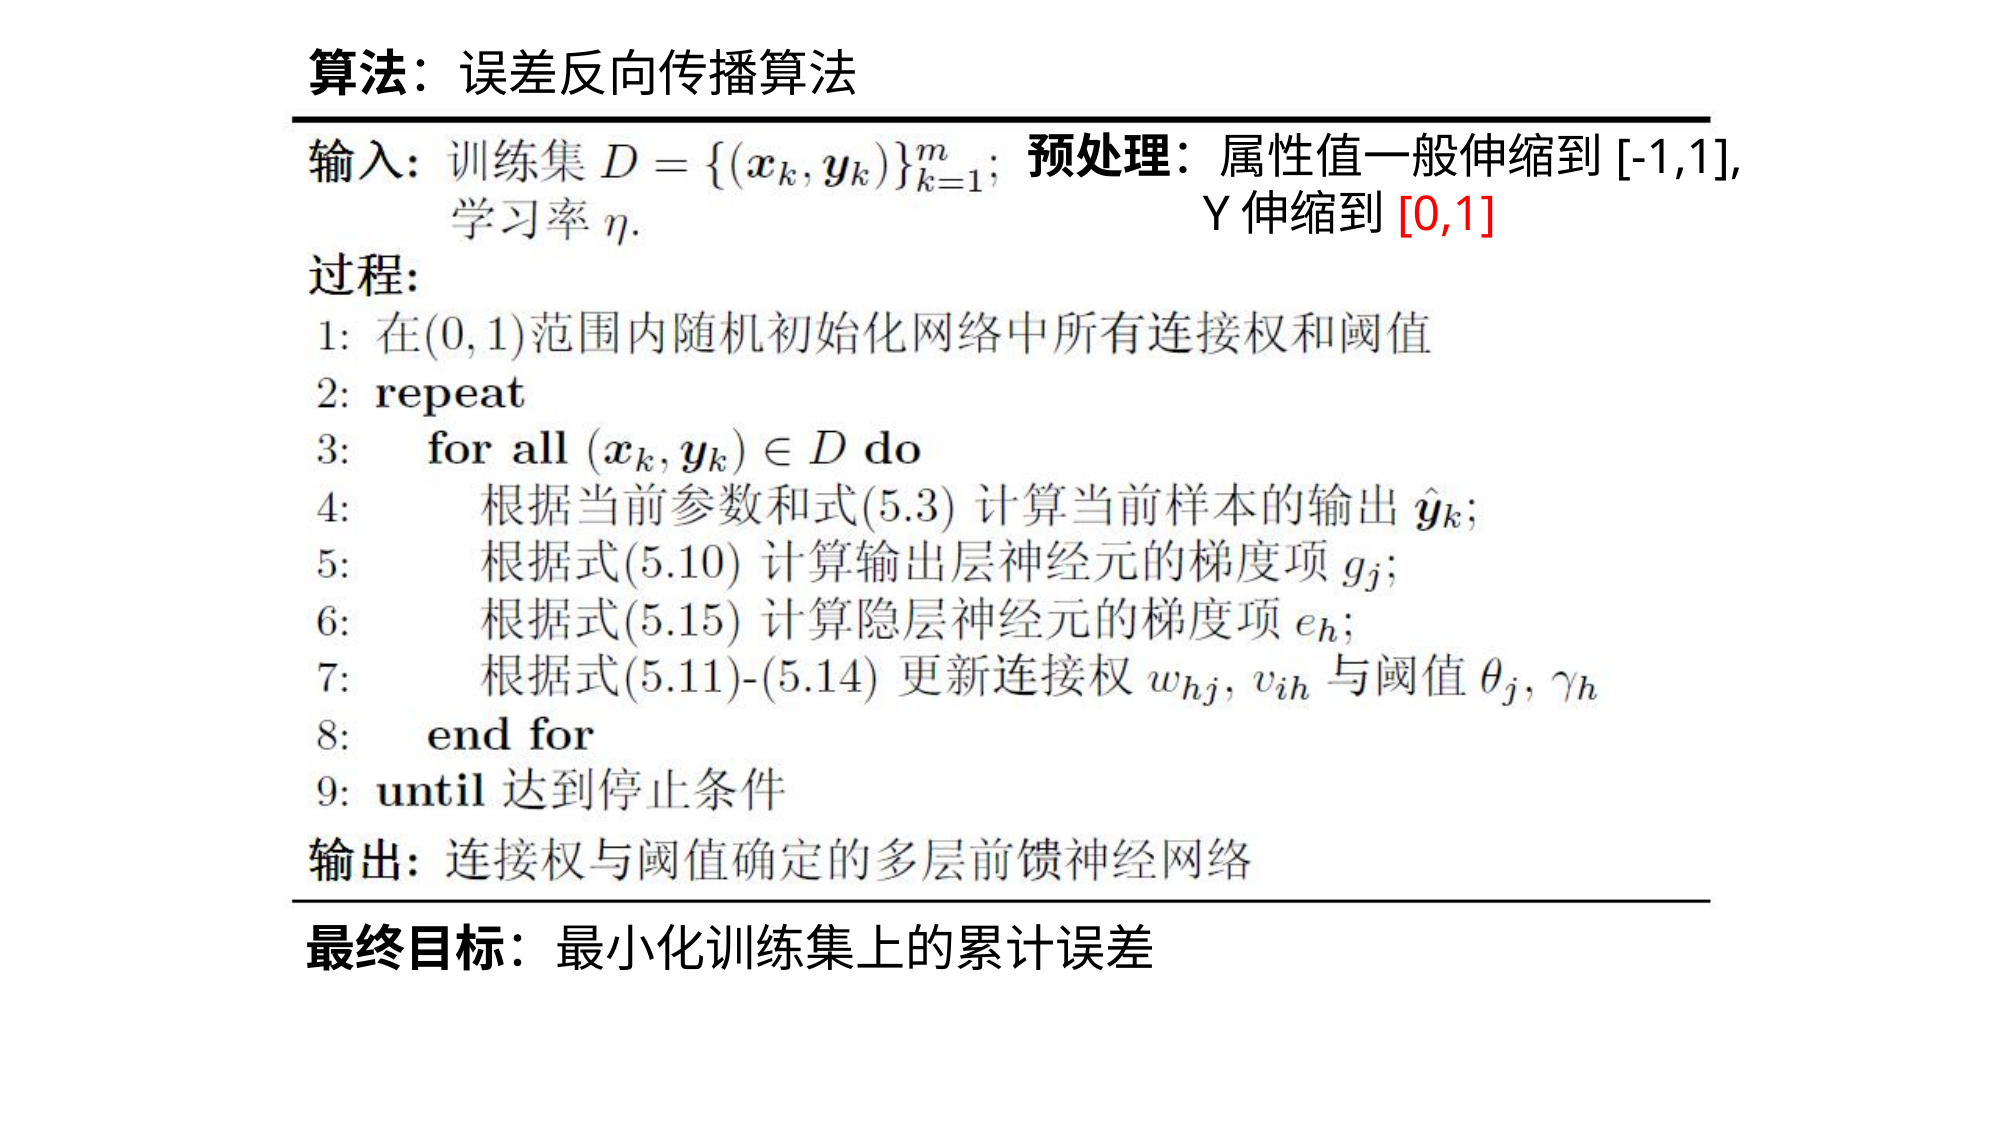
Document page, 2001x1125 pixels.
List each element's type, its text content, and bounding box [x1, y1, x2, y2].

text_box 算法：误差反向传播算法 [293, 33, 874, 109]
picture [283, 109, 1717, 915]
text_box 预处理：属性值一般伸缩到[-1,1], Y伸缩到[0,1] [1717, 117, 1820, 248]
